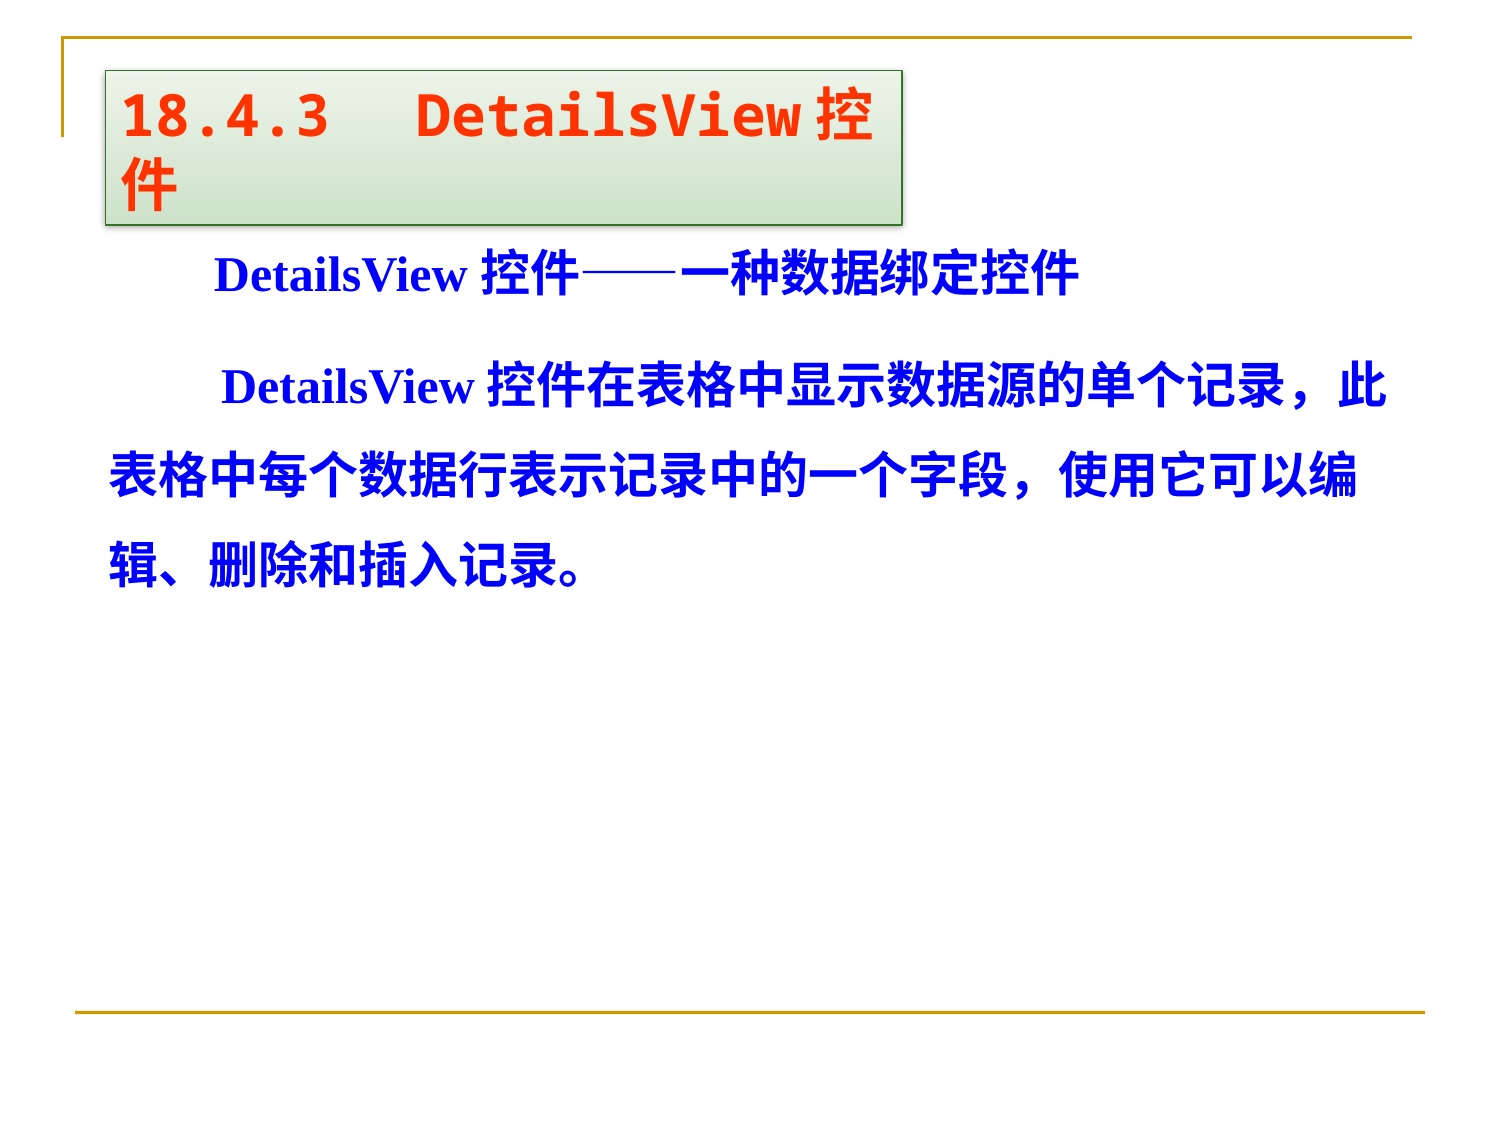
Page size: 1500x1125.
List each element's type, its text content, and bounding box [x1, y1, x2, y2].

text_box DetailsView控件在表格中显示数据源的单个记录，此表格中每个数据行表示记录中的一个字段，使用它可以编辑、删除和插入记录。 [93, 316, 1405, 602]
text_box 18.4.3 DetailsView控件 [105, 70, 903, 226]
text_box DetailsView控件——一种数据绑定控件 [199, 234, 1196, 310]
